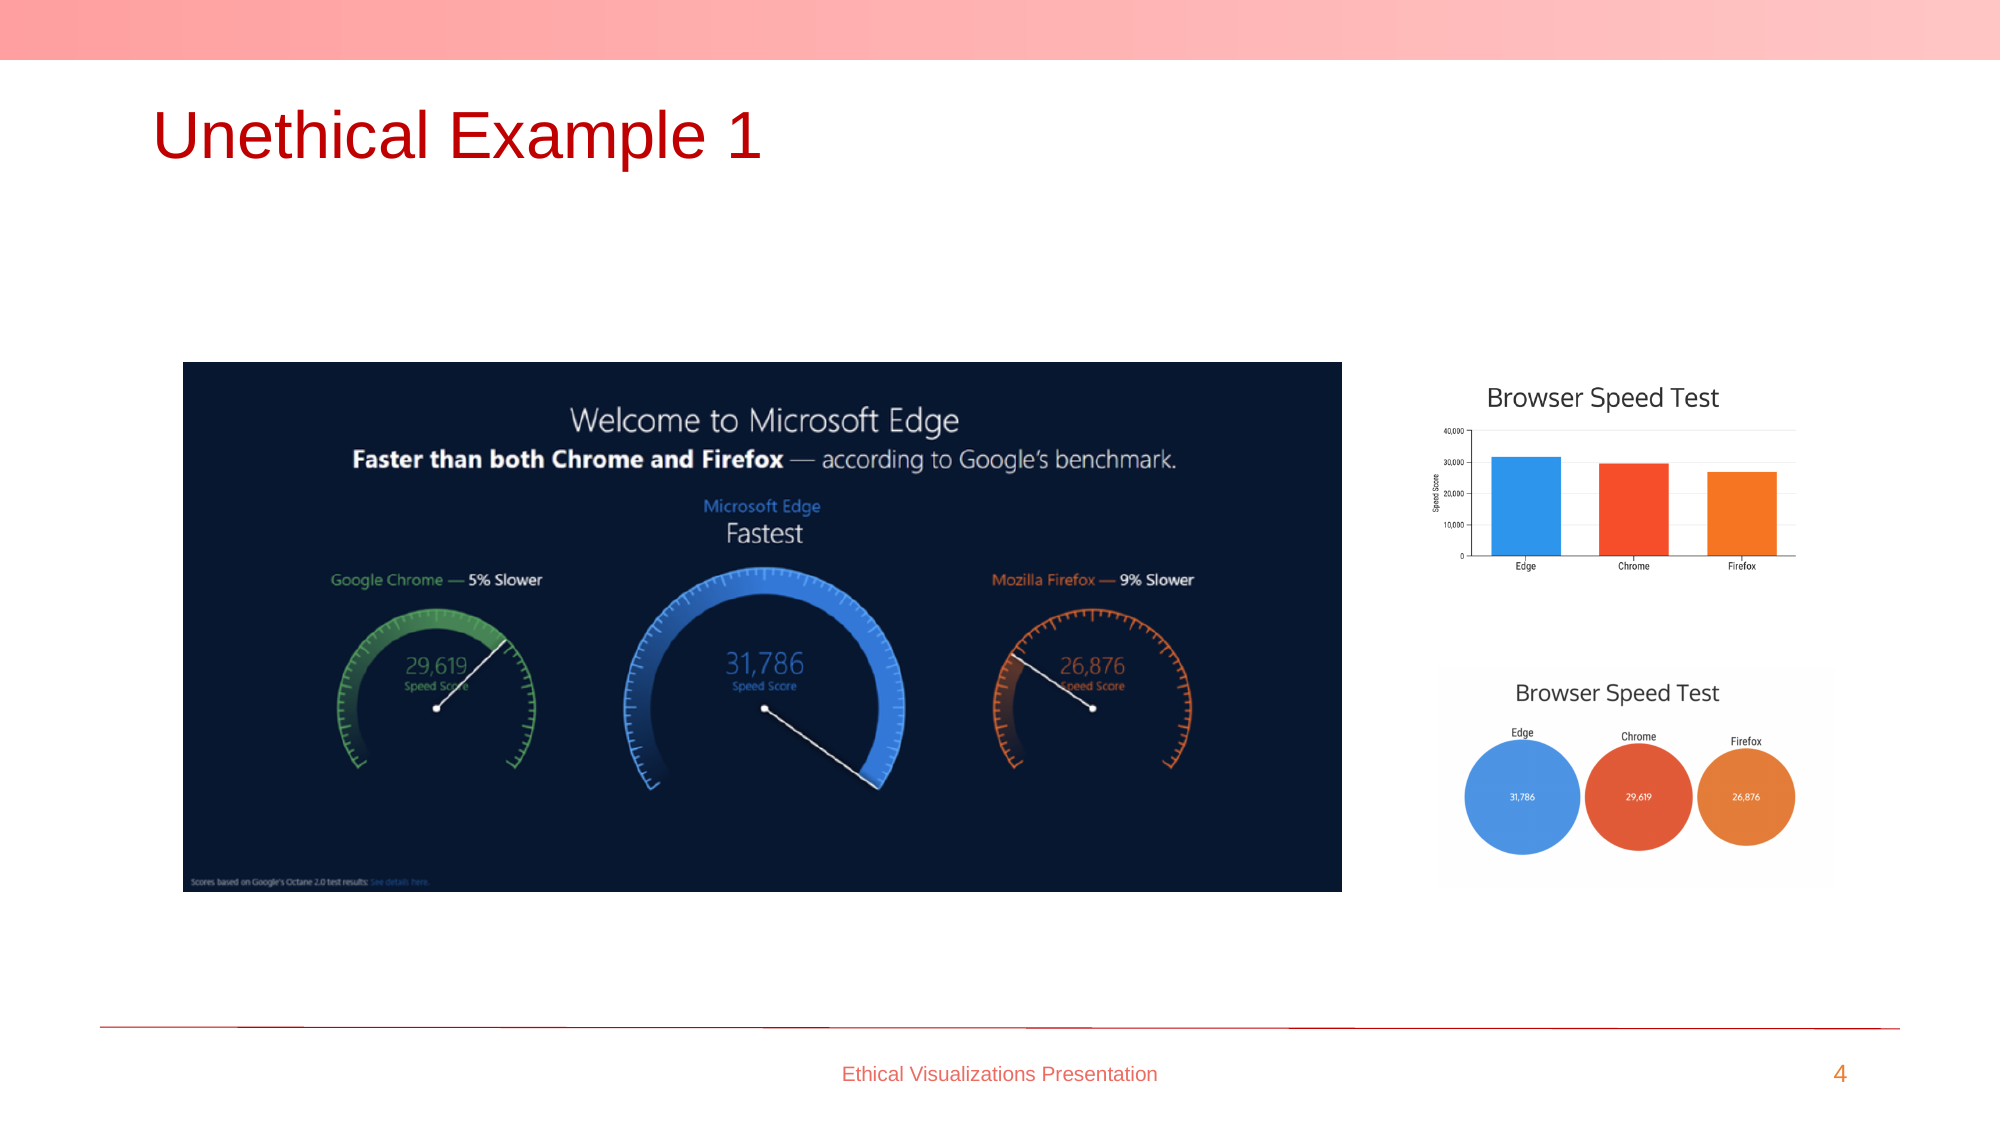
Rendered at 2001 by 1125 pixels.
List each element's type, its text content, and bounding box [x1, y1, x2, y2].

picture [1439, 667, 1836, 888]
footer Ethical Visualizations Presentation [662, 1042, 1338, 1103]
title Unethical Example 1 [137, 59, 1863, 215]
picture [1404, 344, 1827, 606]
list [137, 337, 1385, 920]
slide_number 3 [1412, 1042, 1863, 1103]
